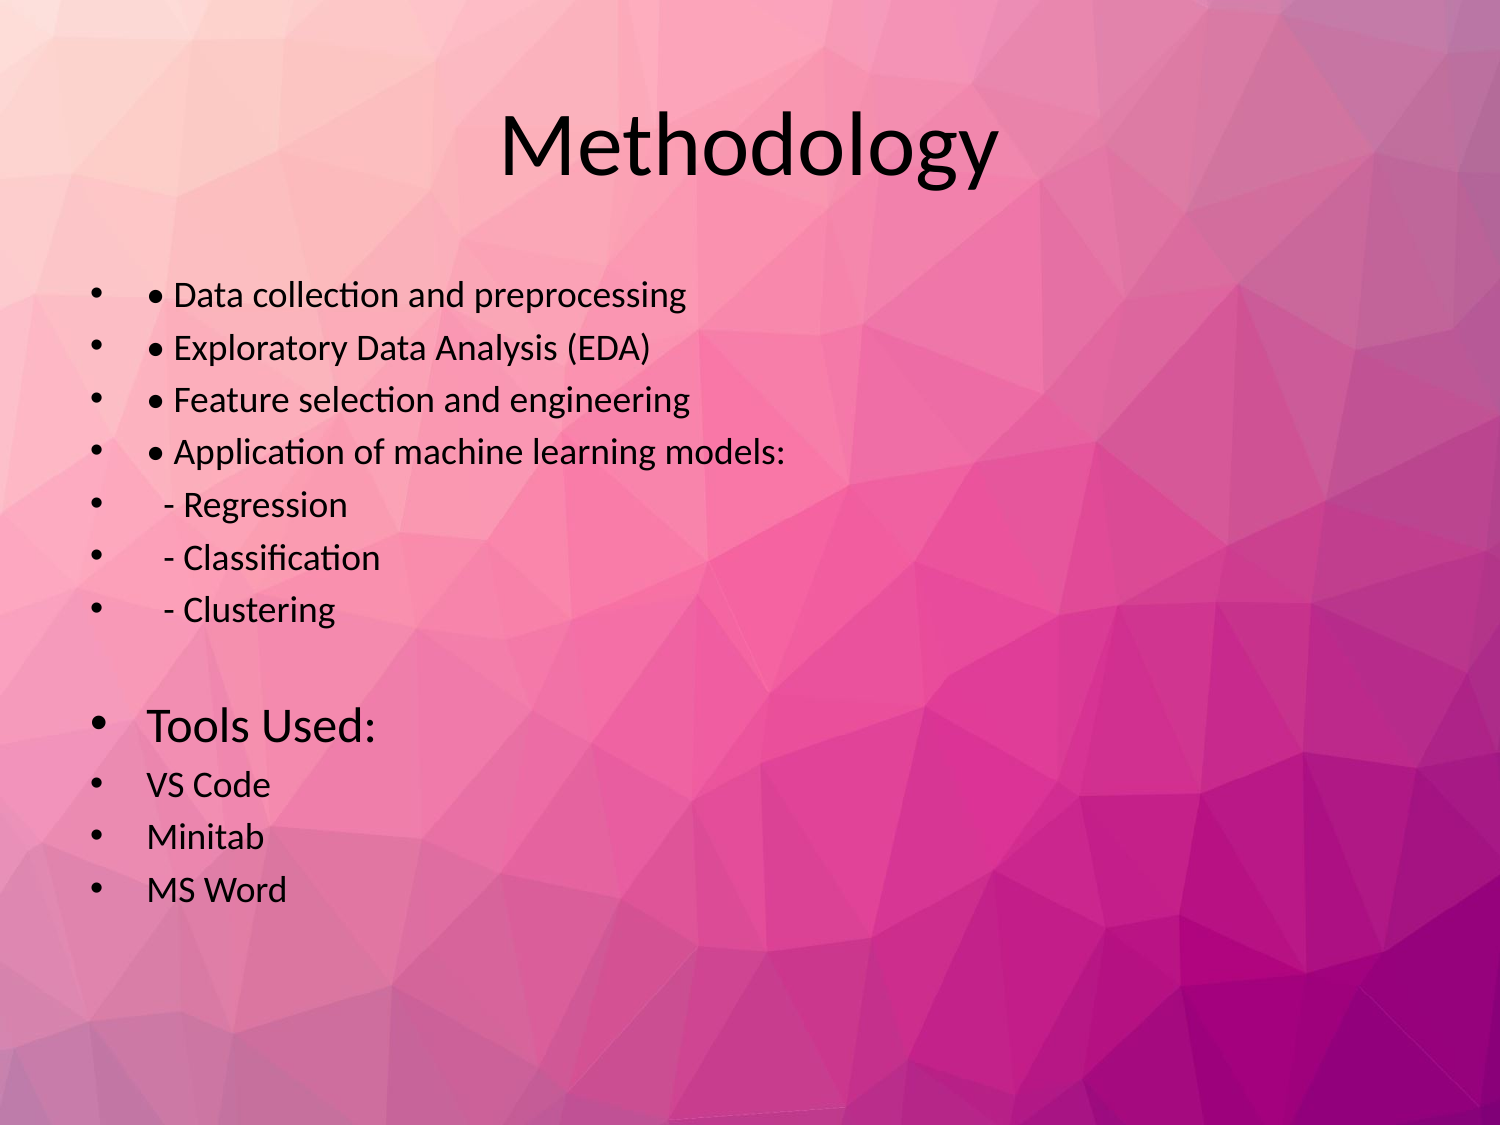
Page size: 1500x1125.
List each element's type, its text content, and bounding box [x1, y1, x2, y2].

picture [0, 0, 1500, 1125]
list • Data collection and preprocessing • Exploratory Data Analysis (EDA) • Feature selection and engineering • Application of machine learning models: - Regression - Classification - Clustering Tools Used: VS Code Minitab MS Word [75, 262, 1425, 1005]
title Methodology [75, 45, 1425, 233]
